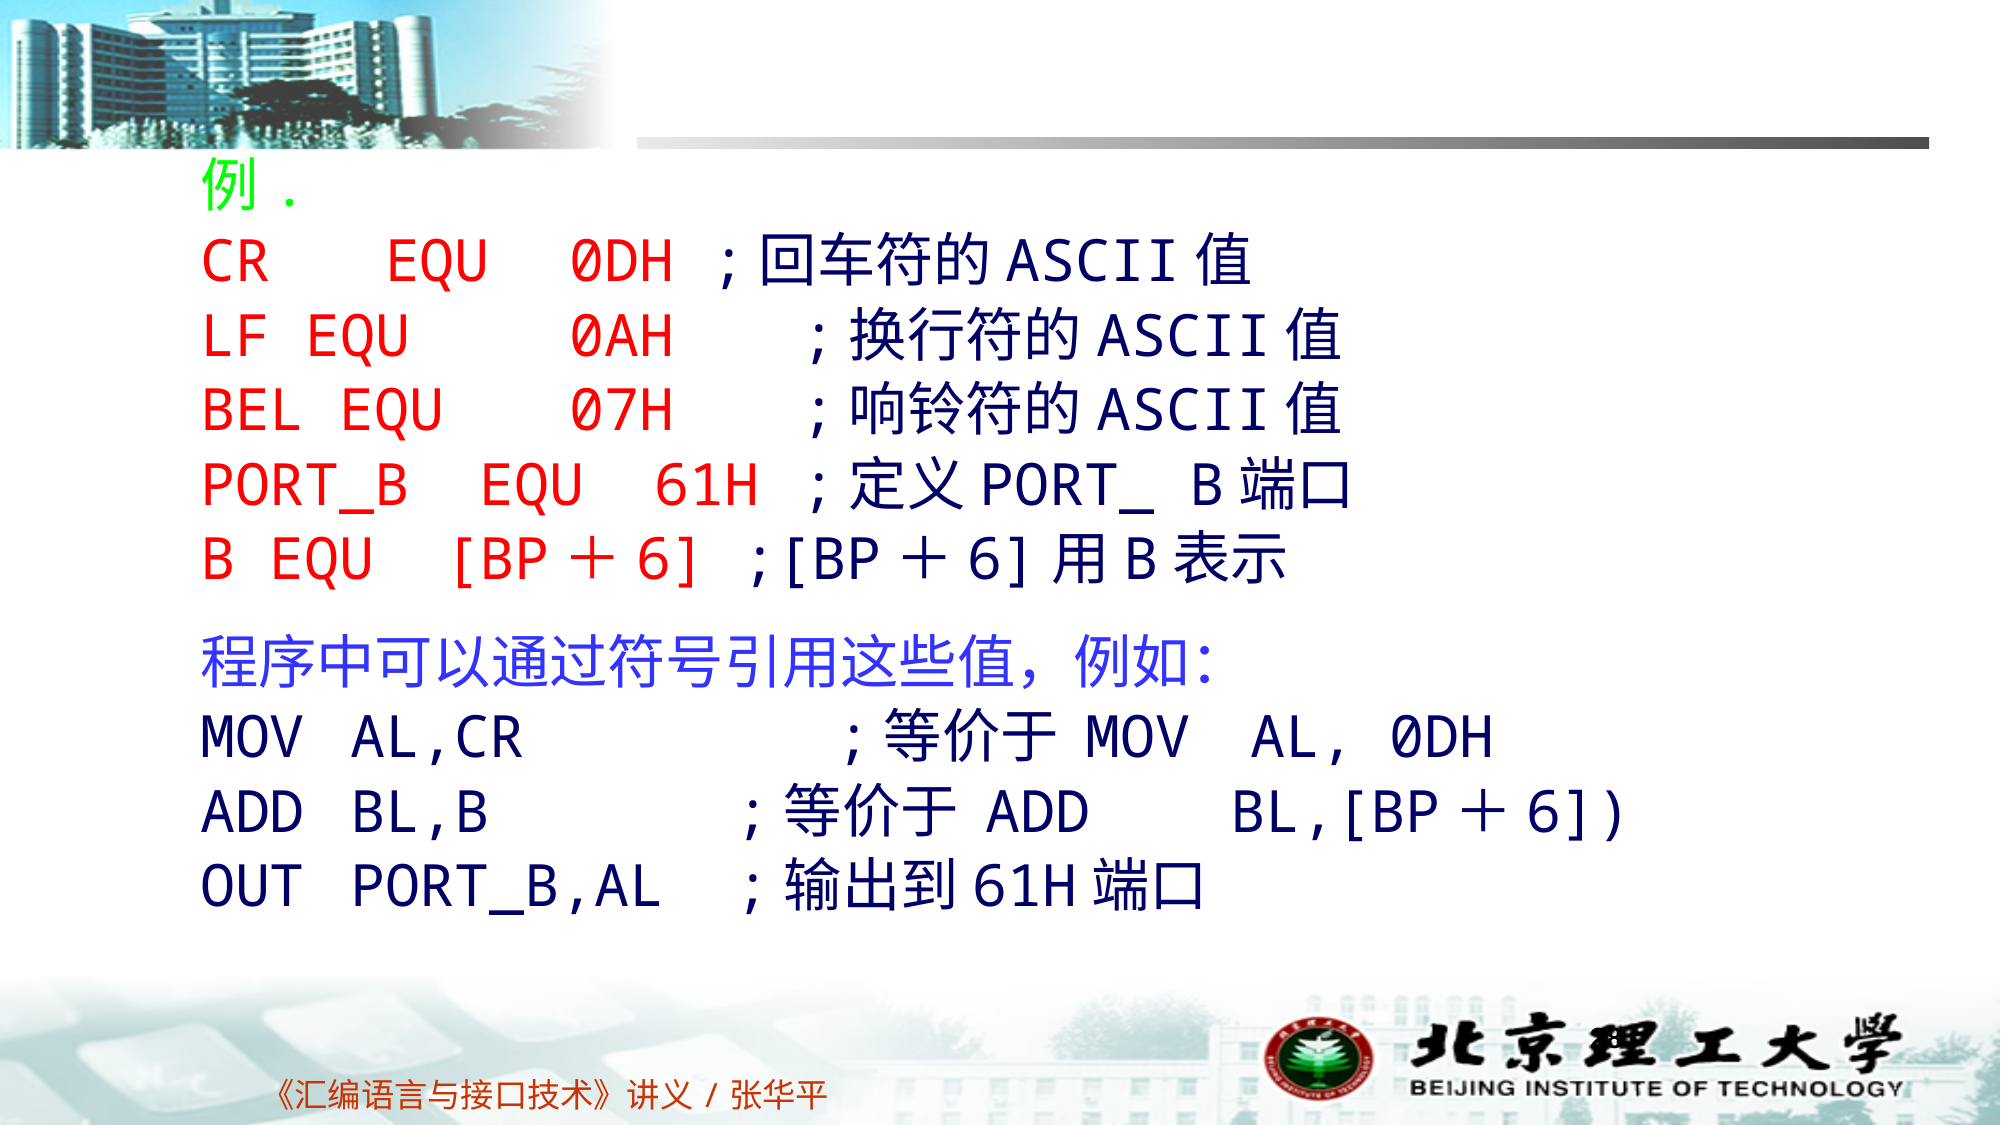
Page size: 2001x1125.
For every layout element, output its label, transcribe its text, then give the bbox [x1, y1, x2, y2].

picture [0, 0, 2000, 1125]
list 例. CR EQU 0DH ;回车符的ASCII值 LF EQU 0AH ;换行符的ASCII值 BEL EQU 07H ;响铃符的ASCII值 PORT_B EQU 61H ;定义PORT_ B端口 B EQU [BP＋6] ;[BP＋6]用B表示 程序中可以通过符号引用这些值，例如： MOV AL,CR ;等价于 MOV AL, 0DH ADD BL,B ;等价于 ADD BL,[BP＋6]) OUT PORT_B,AL ;输出到61H端口 [184, 149, 1957, 982]
text_box 28 [1324, 1012, 1638, 1088]
